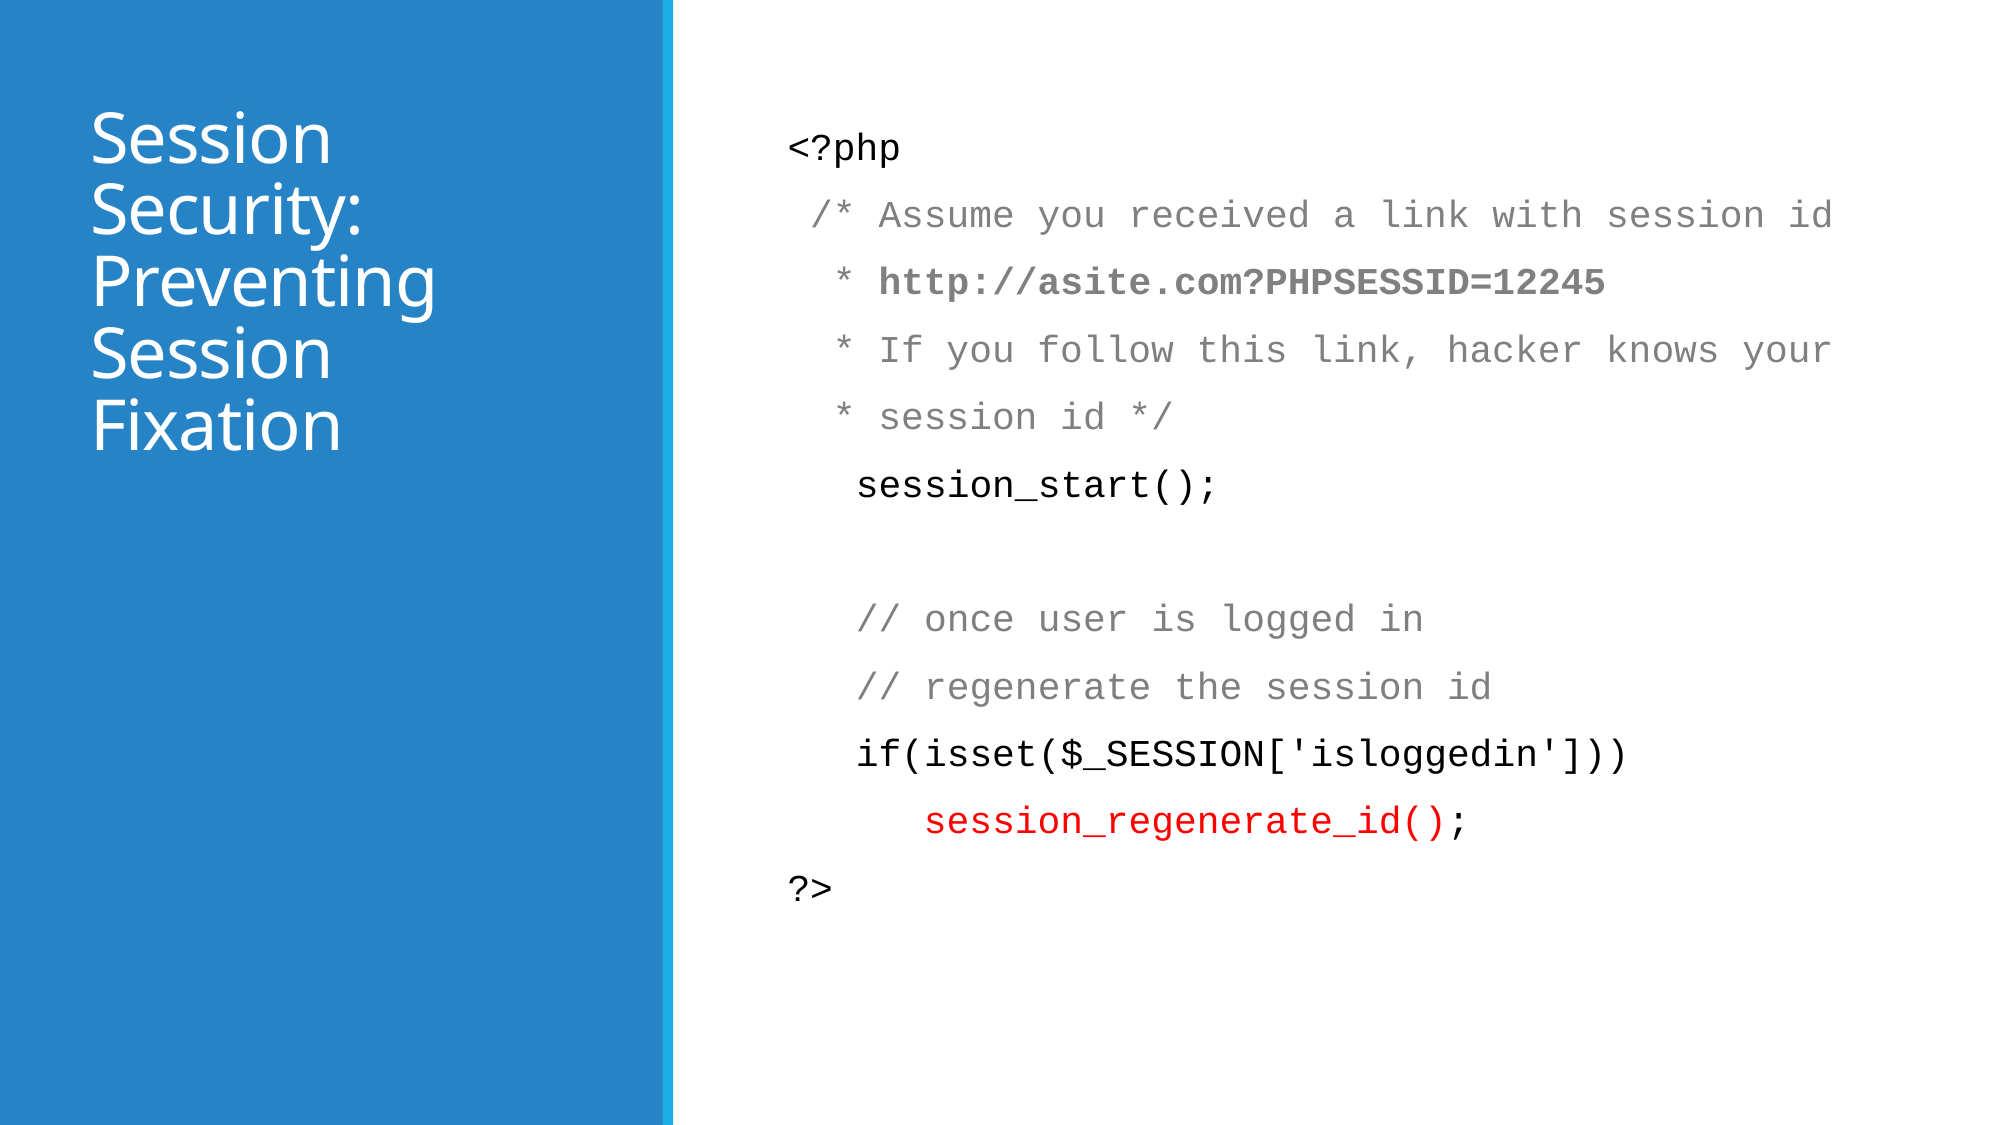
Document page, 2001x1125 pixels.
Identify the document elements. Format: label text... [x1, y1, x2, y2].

list <?php /* Assume you received a link with session id * http://asite.com?PHPSESSID=12245 * If you follow this link, hacker knows your * session id */ session_start(); // once user is logged in // regenerate the session id if(isset($_SESSION['isloggedin'])) session_regenerate_id(); ?> [787, 120, 1853, 983]
title Session Security: Preventing Session Fixation [75, 97, 600, 473]
